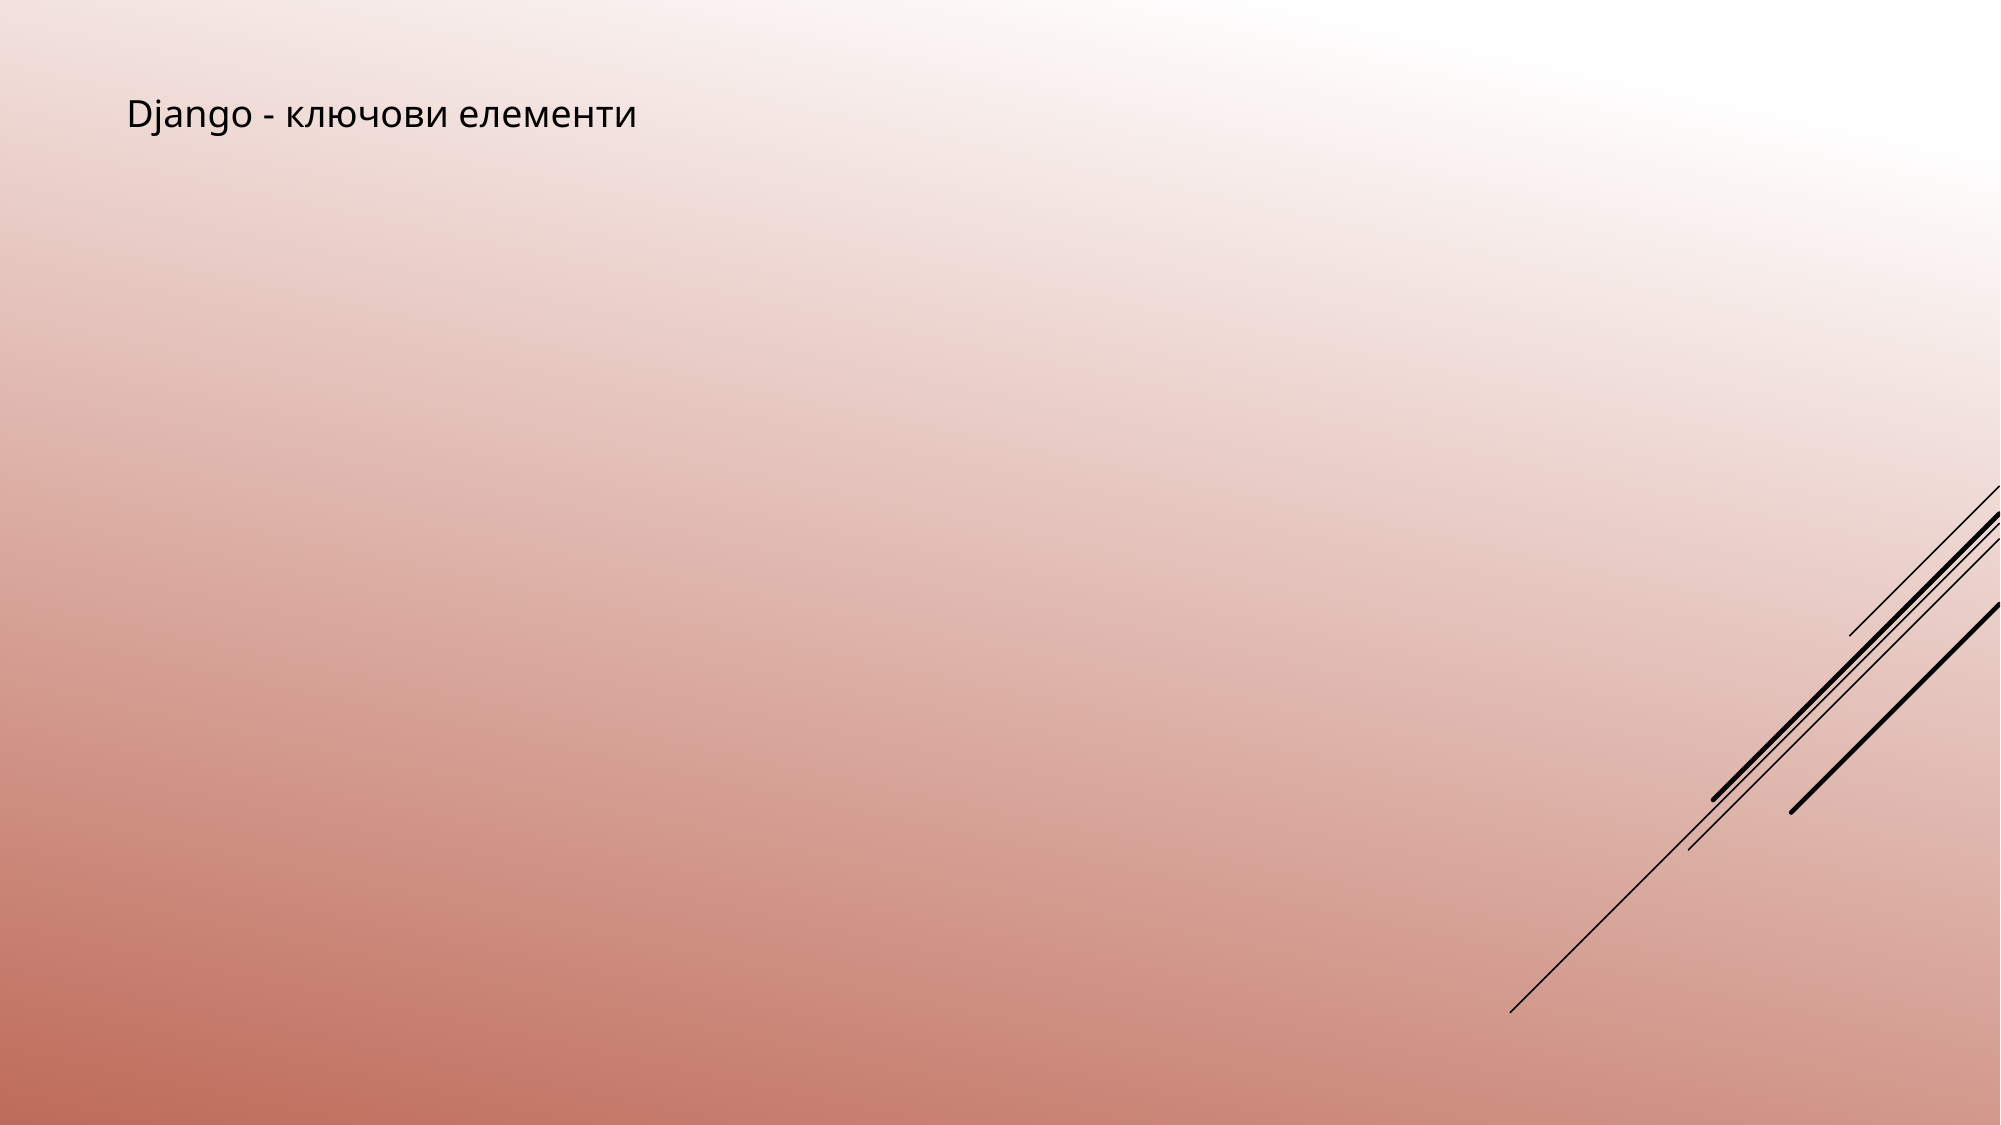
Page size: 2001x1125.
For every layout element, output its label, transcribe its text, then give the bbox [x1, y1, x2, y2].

text_box Django - ключови елементи [111, 82, 653, 142]
